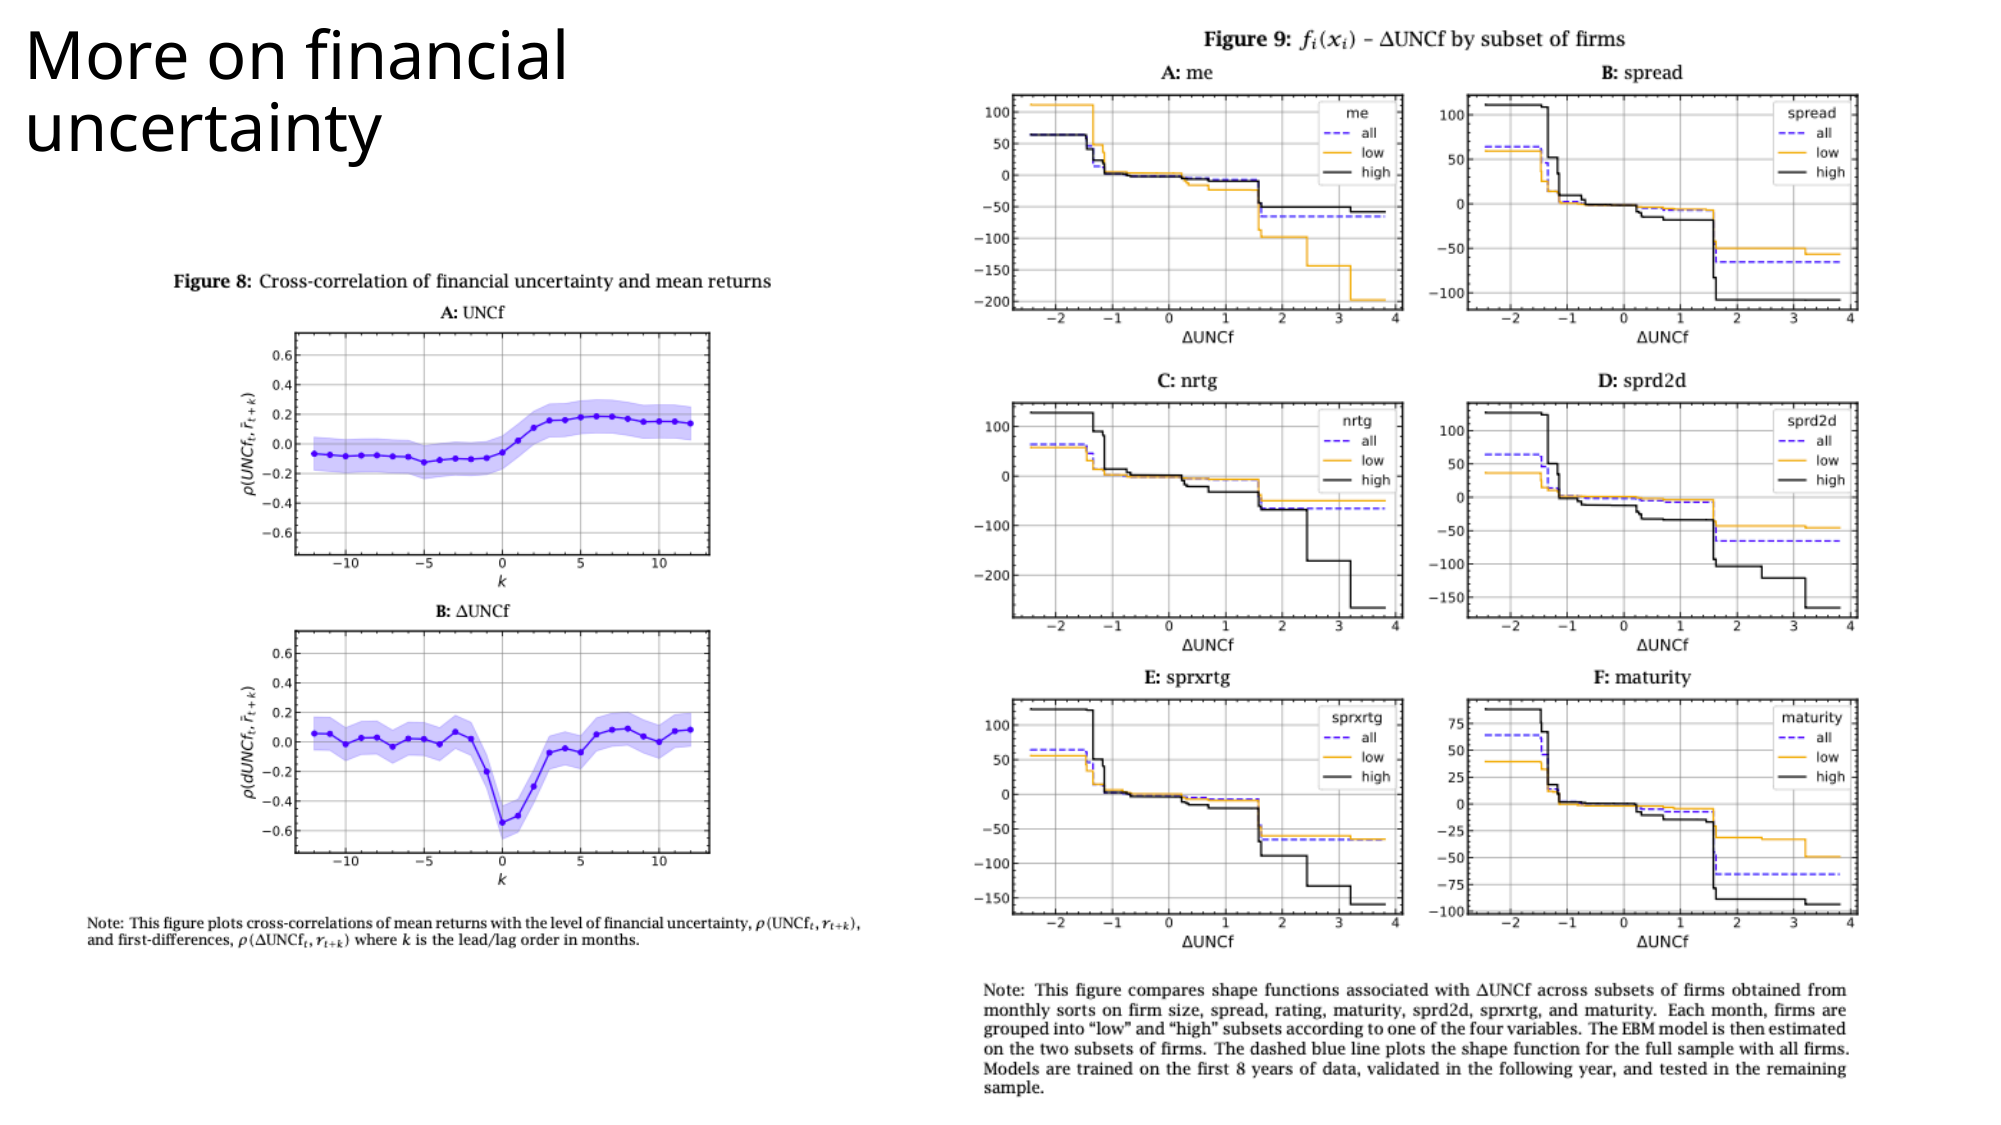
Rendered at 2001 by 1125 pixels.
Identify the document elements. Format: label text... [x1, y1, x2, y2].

picture [77, 257, 881, 972]
title More on financial uncertainty [9, 0, 822, 188]
picture [939, 0, 1879, 1125]
